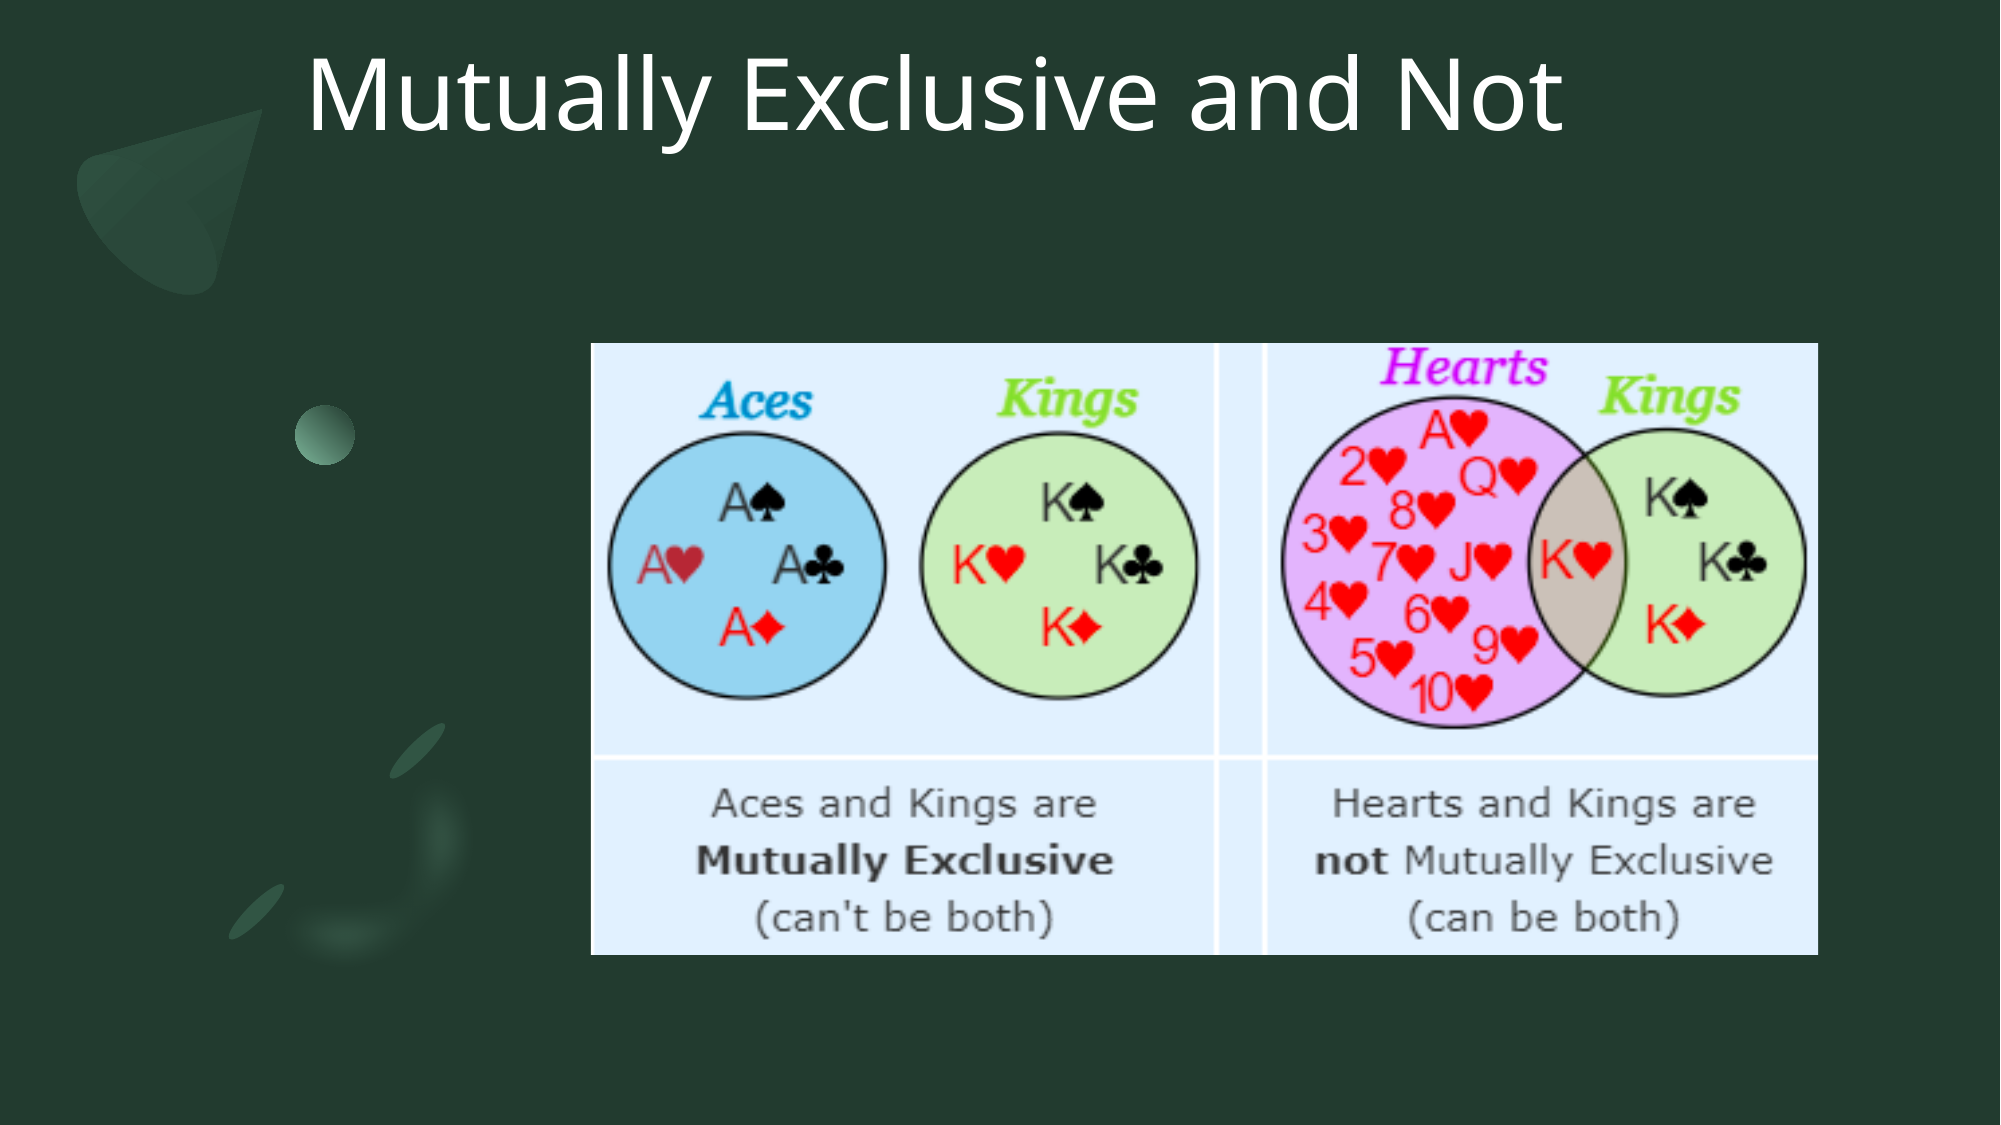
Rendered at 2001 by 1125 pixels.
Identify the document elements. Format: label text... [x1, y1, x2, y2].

title Mutually Exclusive and Not [304, 30, 1663, 158]
picture [590, 343, 1819, 955]
